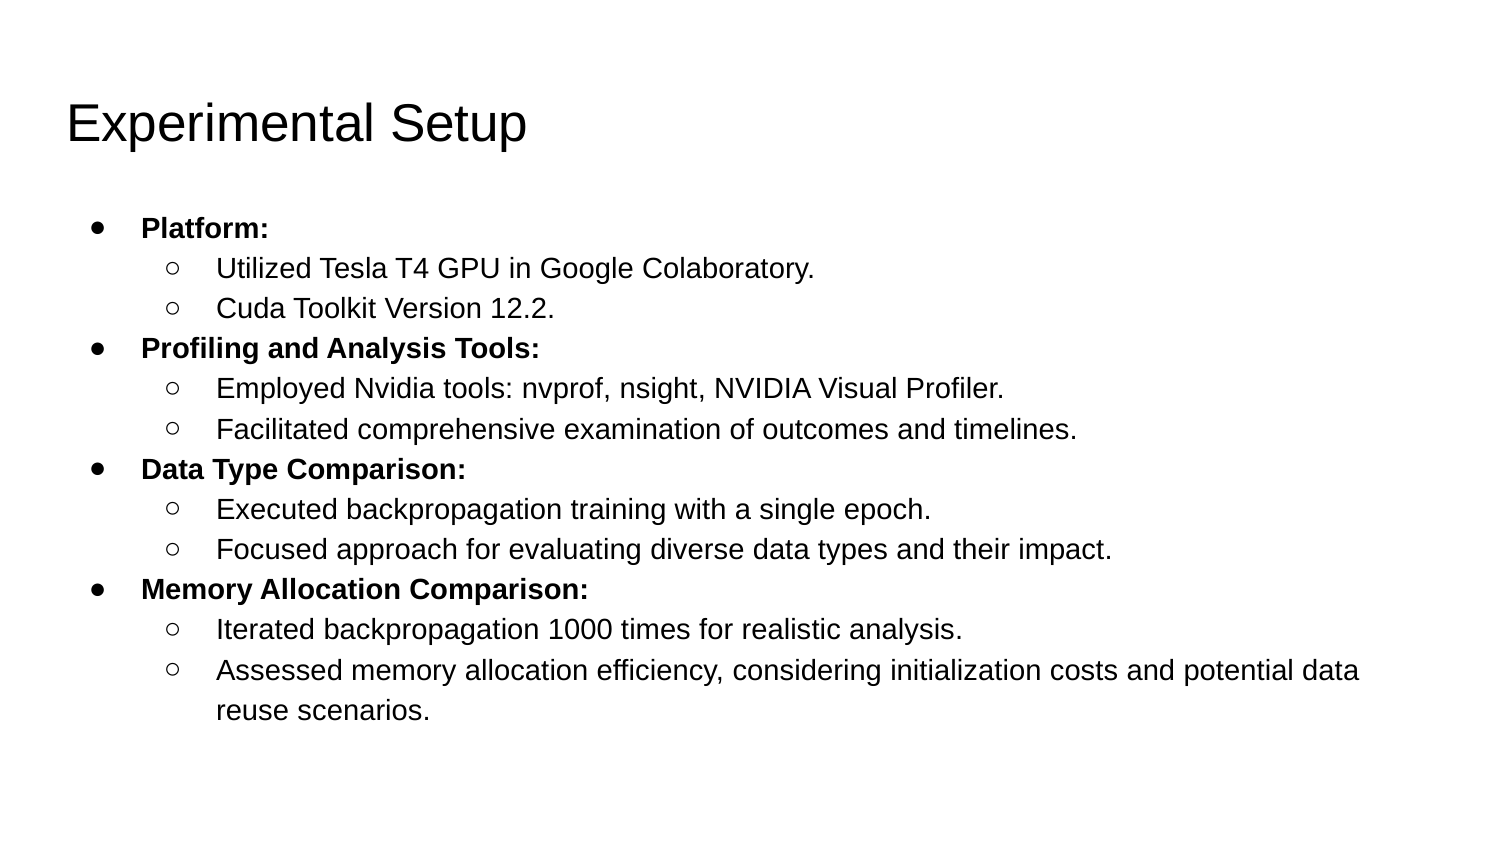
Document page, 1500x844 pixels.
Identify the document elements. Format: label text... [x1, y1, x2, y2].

list Platform: Utilized Tesla T4 GPU in Google Colaboratory. Cuda Toolkit Version 12.2. Profiling and Analysis Tools: Employed Nvidia tools: nvprof, nsight, NVIDIA Visual Profiler. Facilitated comprehensive examination of outcomes and timelines. Data Type Comparison: Executed backpropagation training with a single epoch. Focused approach for evaluating diverse data types and their impact. Memory Allocation Comparison: Iterated backpropagation 1000 times for realistic analysis. Assessed memory allocation efficiency, considering initialization costs and potential data reuse scenarios. [51, 189, 1449, 750]
title Experimental Setup [51, 72, 1449, 167]
